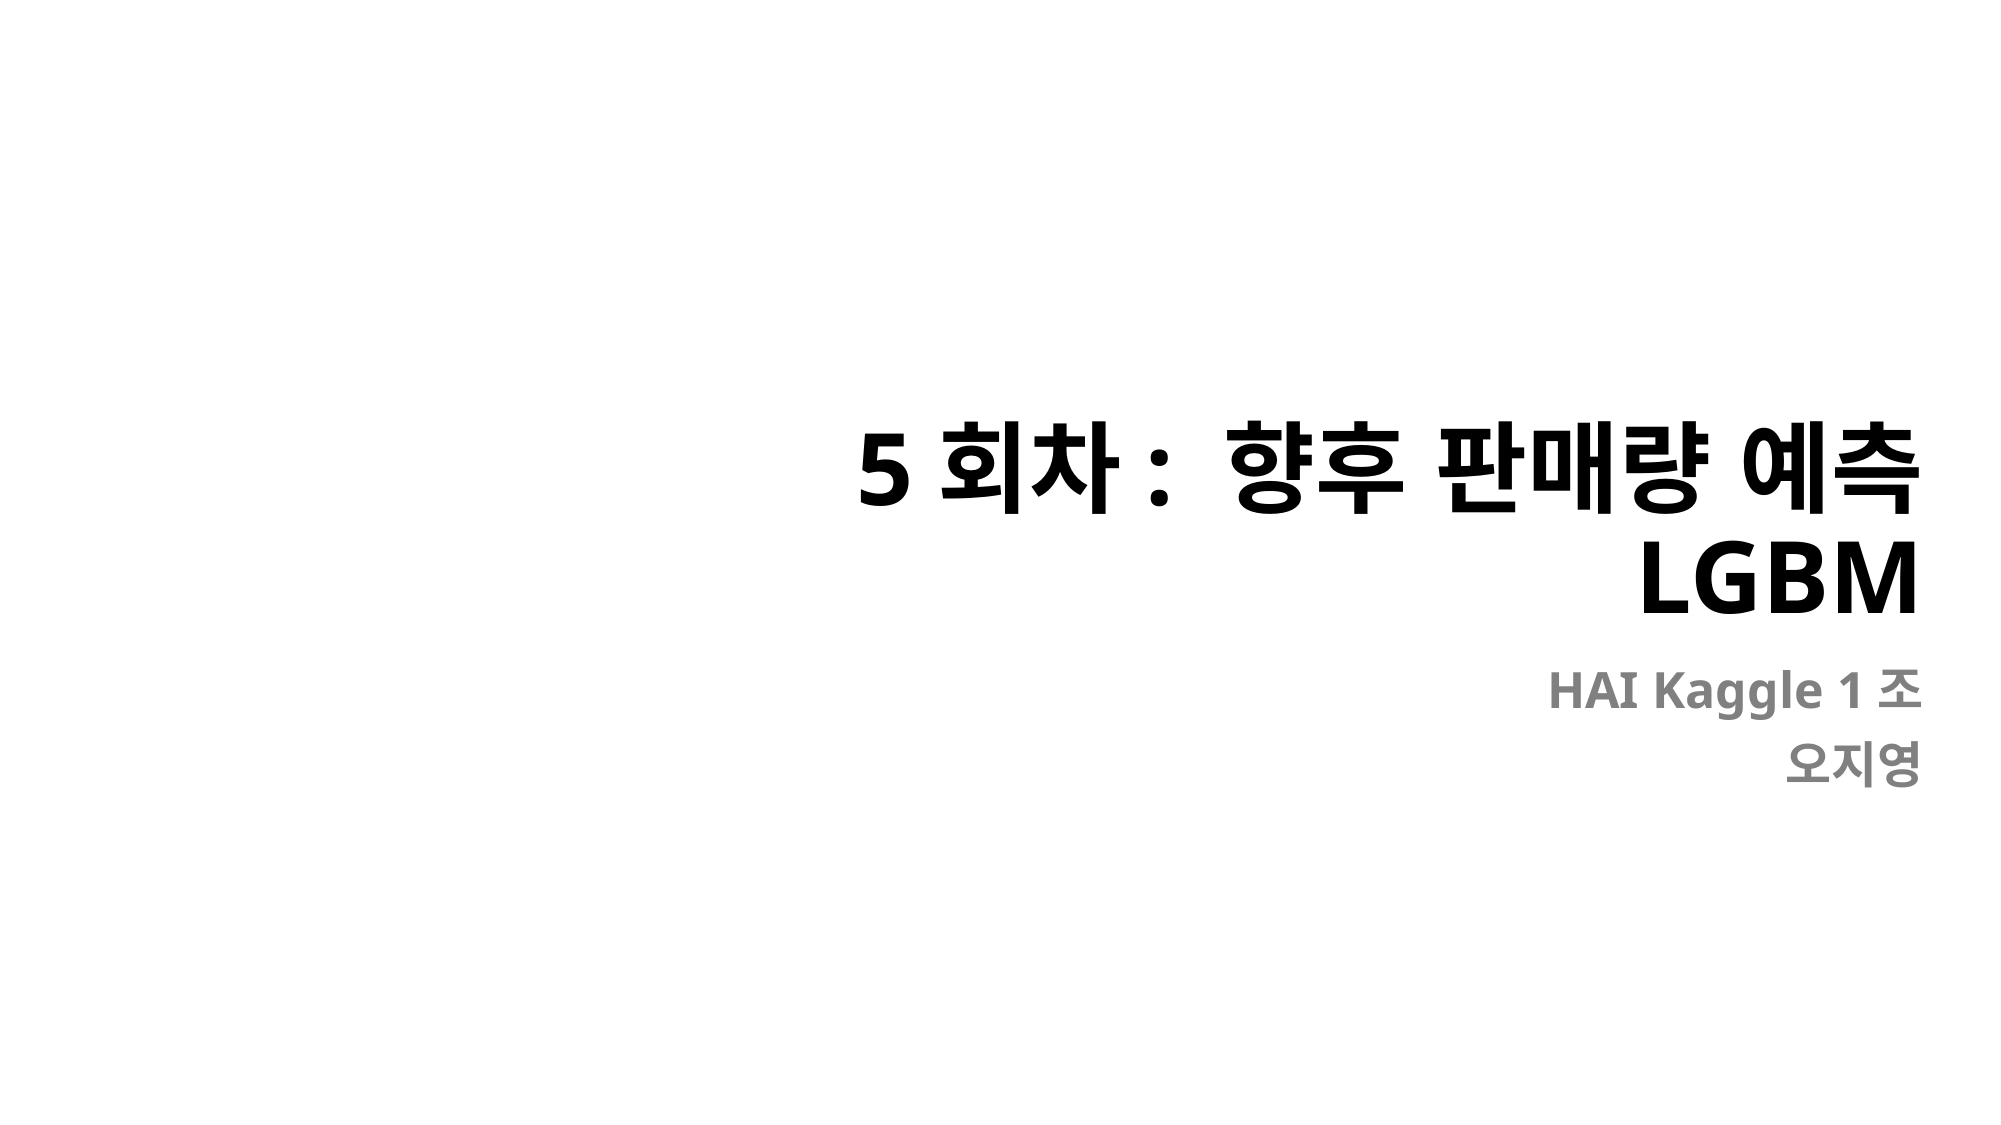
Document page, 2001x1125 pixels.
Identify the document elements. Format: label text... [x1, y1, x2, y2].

subtitle HAI Kaggle 1조 오지영 [438, 657, 1939, 930]
title 5회차: 향후 판매량 예측 LGBM [255, 250, 1939, 643]
